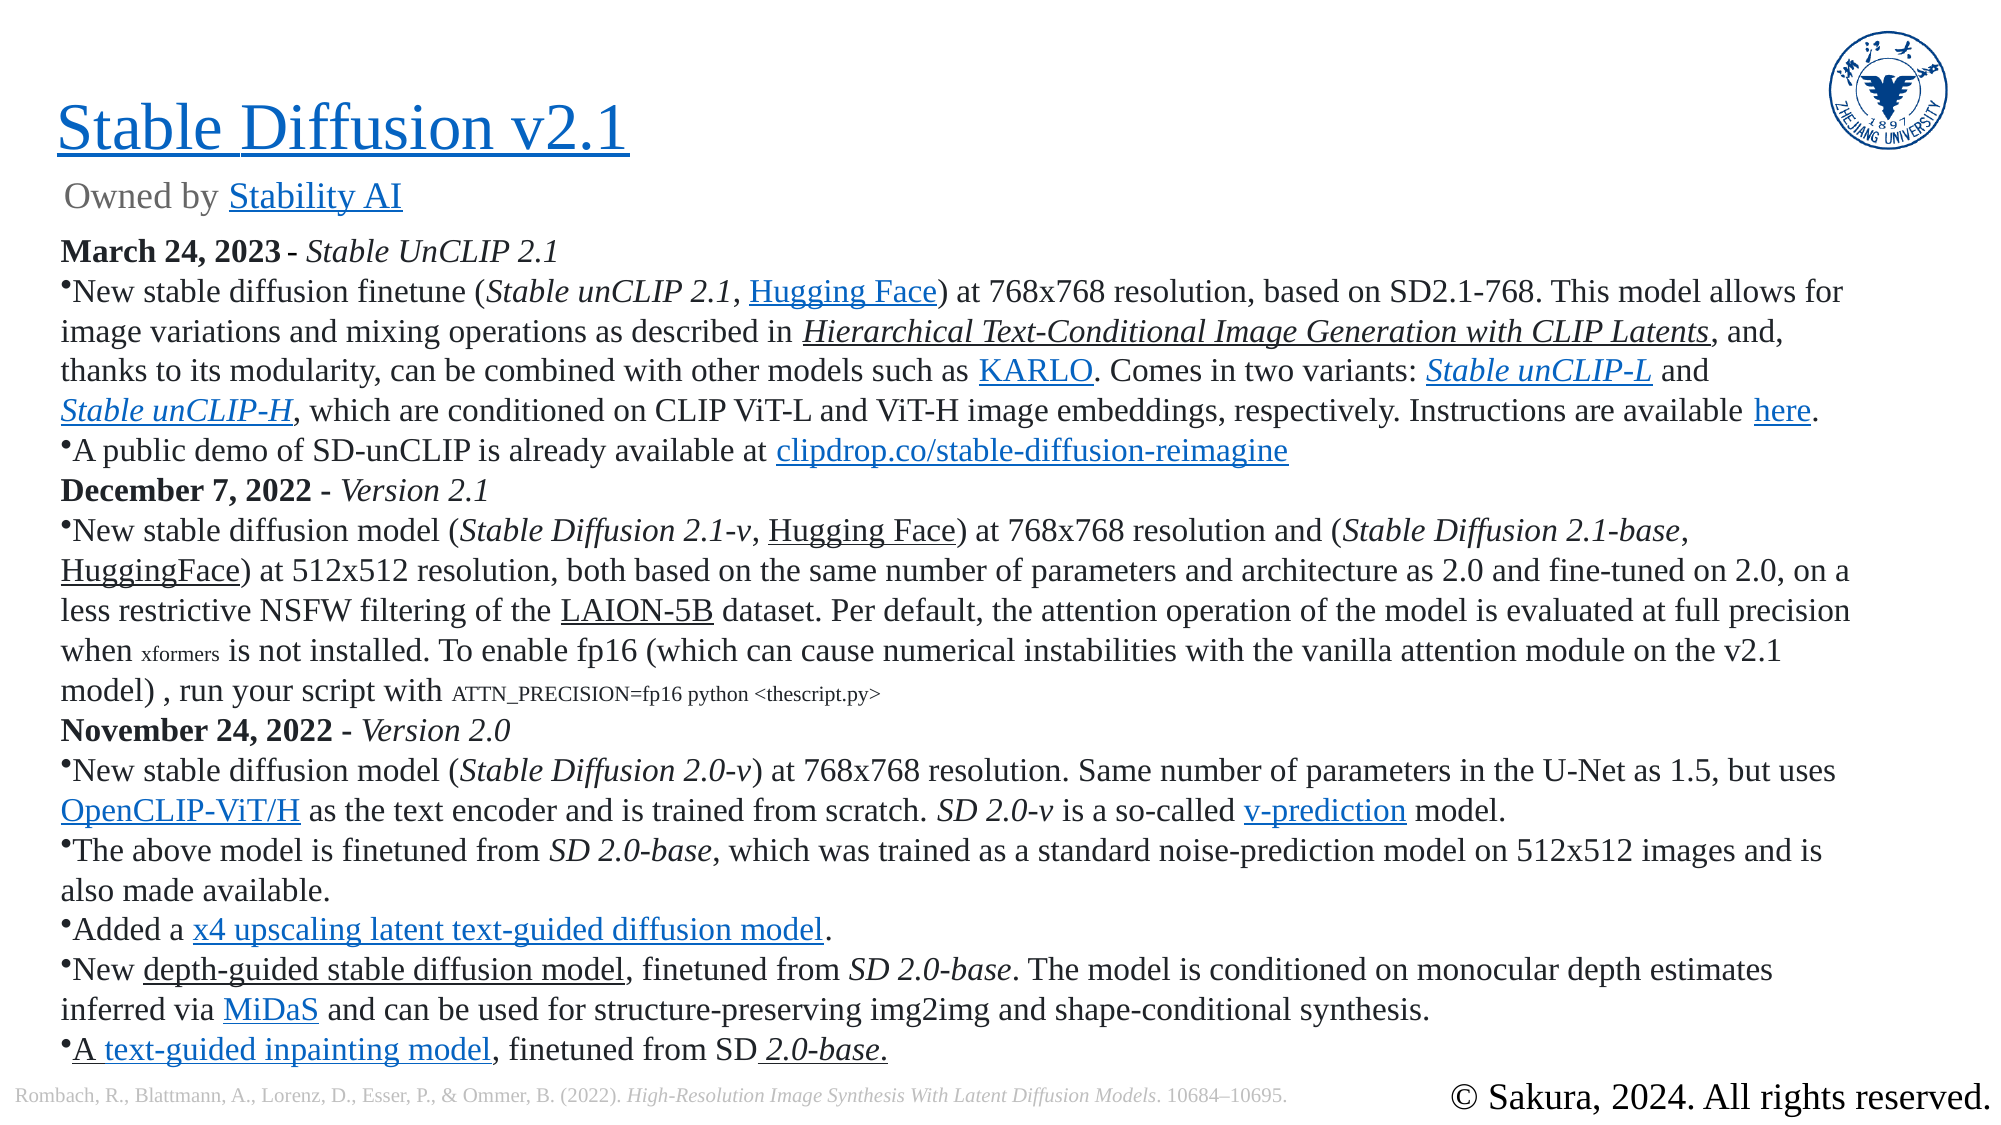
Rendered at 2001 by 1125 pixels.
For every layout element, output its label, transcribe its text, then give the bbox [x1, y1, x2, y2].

text_box March 24, 2023 - Stable UnCLIP 2.1 New stable diffusion finetune (Stable unCLIP 2.1, Hugging Face) at 768x768 resolution, based on SD2.1-768. This model allows for image variations and mixing operations as described in Hierarchical Text-Conditional Image Generation with CLIP Latents, and, thanks to its modularity, can be combined with other models such as KARLO. Comes in two variants: Stable unCLIP-L and Stable unCLIP-H, which are conditioned on CLIP ViT-L and ViT-H image embeddings, respectively. Instructions are available here. A public demo of SD-unCLIP is already available at clipdrop.co/stable-diffusion-reimagine December 7, 2022 - Version 2.1 New stable diffusion model (Stable Diffusion 2.1-v, Hugging Face) at 768x768 resolution and (Stable Diffusion 2.1-base, HuggingFace) at 512x512 resolution, both based on the same number of parameters and architecture as 2.0 and fine-tuned on 2.0, on a less restrictive NSFW filtering of the LAION-5B dataset. Per default, the attention operation of the model is evaluated at full precision when xformers is not installed. To enable fp16 (which can cause numerical instabilities with the vanilla attention module on the v2.1 model) , run your script with ATTN_PRECISION=fp16 python <thescript.py> November 24, 2022 - Version 2.0 New stable diffusion model (Stable Diffusion 2.0-v) at 768x768 resolution. Same number of parameters in the U-Net as 1.5, but uses OpenCLIP-ViT/H as the text encoder and is trained from scratch. SD 2.0-v is a so-called v-prediction model. The above model is finetuned from SD 2.0-base, which was trained as a standard noise-prediction model on 512x512 images and is also made available. Added a x4 upscaling latent text-guided diffusion model. New depth-guided stable diffusion model, finetuned from SD 2.0-base. The model is conditioned on monocular depth estimates inferred via MiDaS and can be used for structure-preserving img2img and shape-conditional synthesis. A text-guided inpainting model, finetuned from SD 2.0-base. [60, 228, 1433, 1068]
text_box Rombach, R., Blattmann, A., Lorenz, D., Esser, P., & Ommer, B. (2022). High-Resolution Image Synthesis With Latent Diffusion Models. 10684–10695. [0, 1073, 1386, 1114]
text_box Stable Diffusion v2.1 [41, 75, 645, 170]
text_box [1433, 22, 2000, 1125]
text_box Owned by Stability AI [49, 163, 1370, 223]
